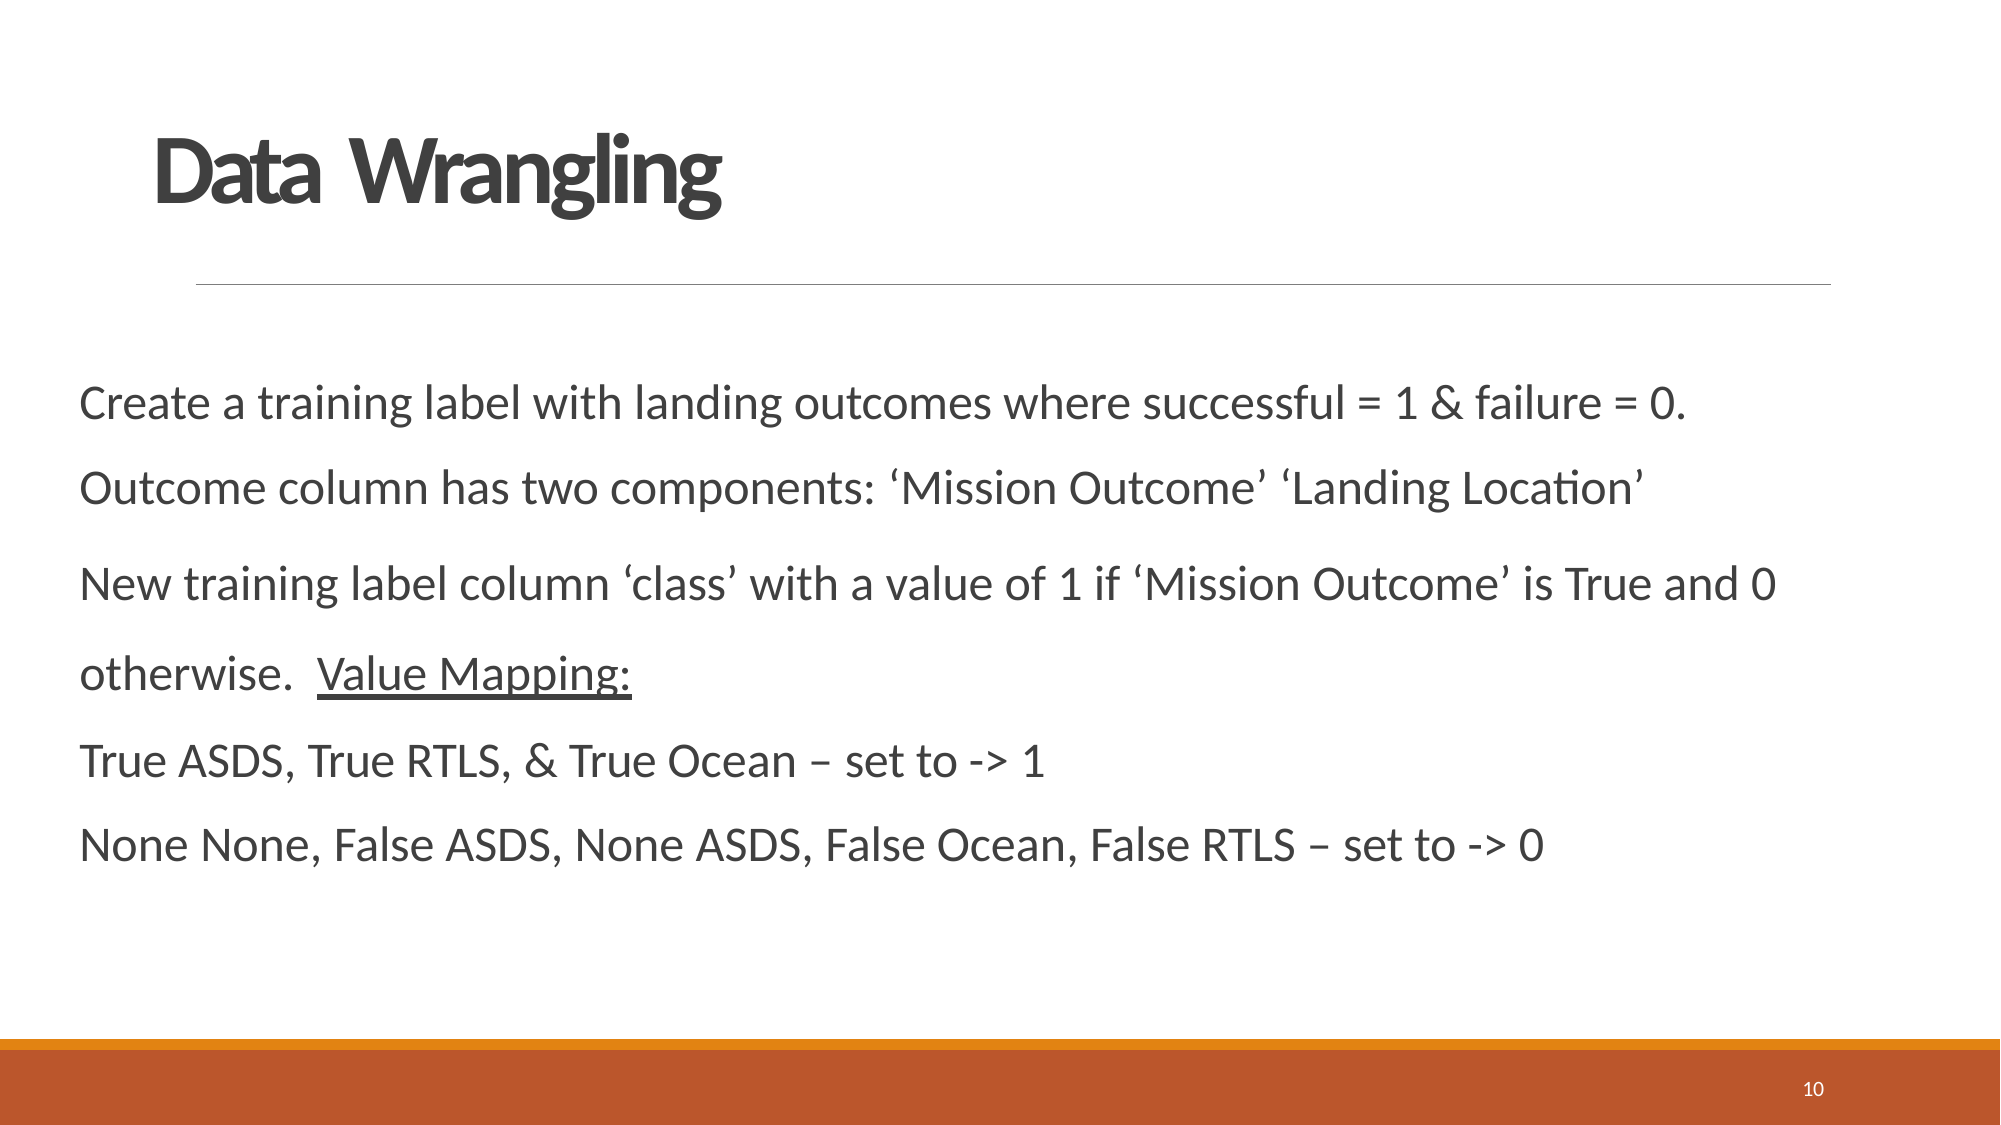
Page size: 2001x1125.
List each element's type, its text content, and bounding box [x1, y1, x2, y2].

list Create a training label with landing outcomes where successful = 1 & failure = 0. Outcome column has two components: ‘Mission Outcome’ ‘Landing Location’ New training label column ‘class’ with a value of 1 if ‘Mission Outcome’ is True and 0 otherwise. Value Mapping: True ASDS, True RTLS, & True Ocean – set to -> 1 None None, False ASDS, None ASDS, False Ocean, False RTLS – set to -> 0 [76, 343, 2000, 1008]
slide_number 10 [1795, 1077, 1831, 1125]
title Data Wrangling [150, 101, 756, 291]
